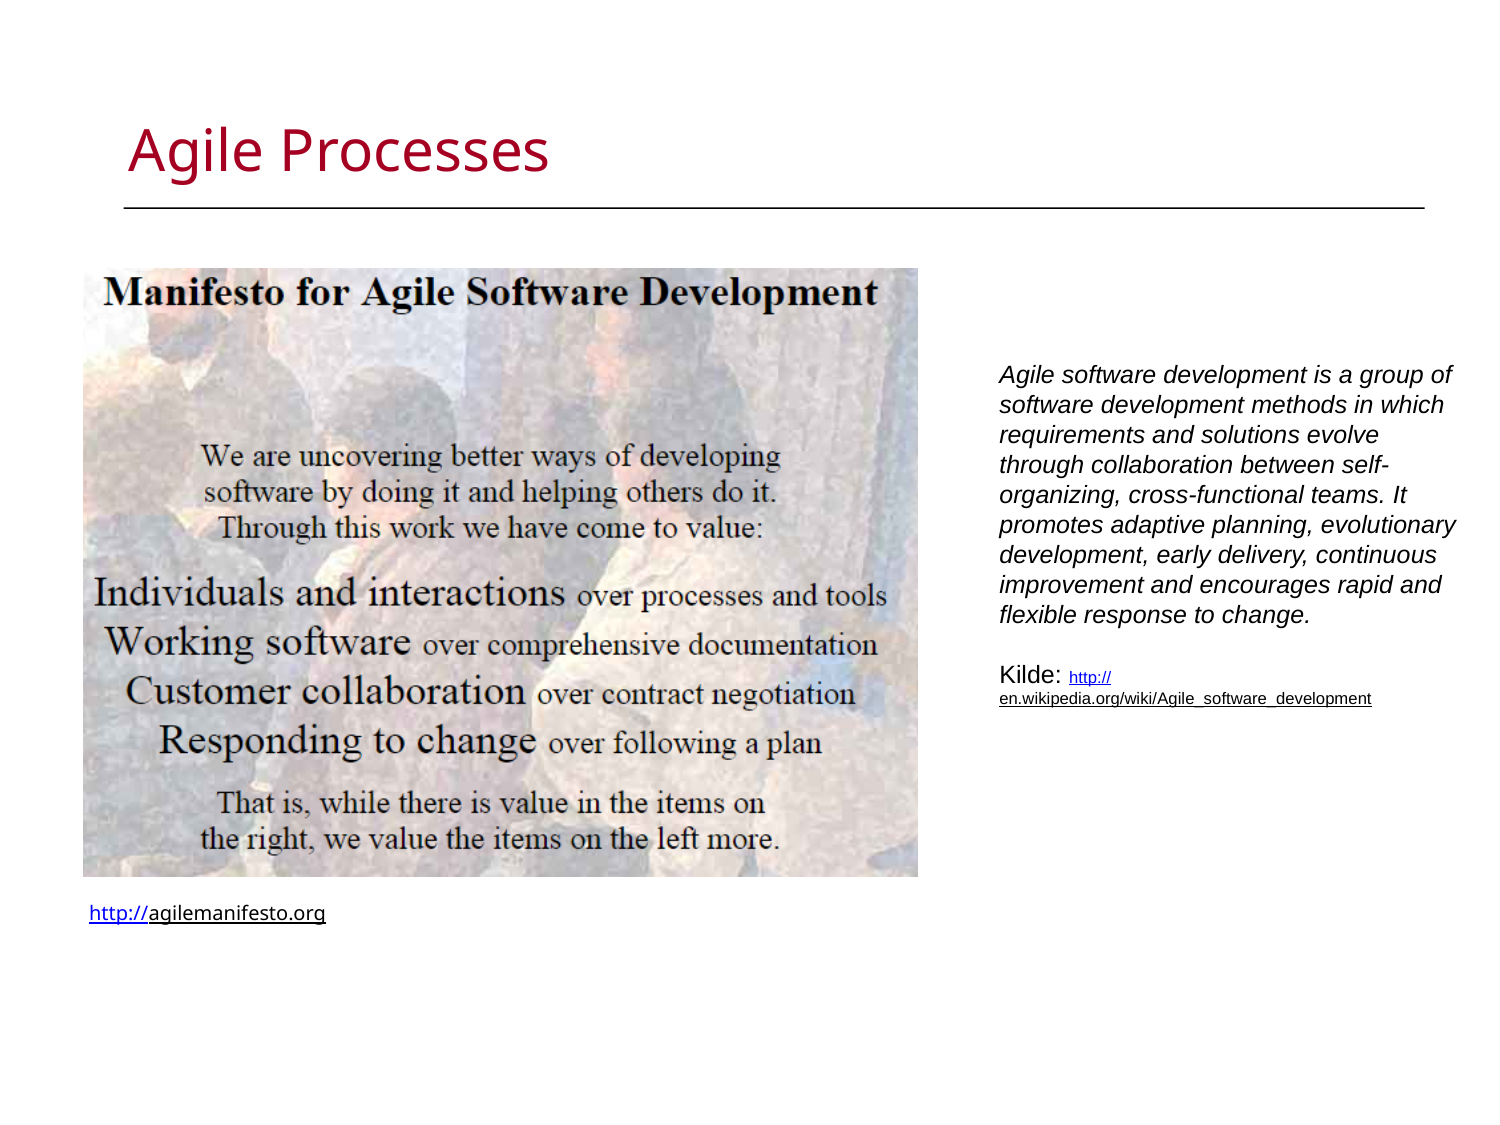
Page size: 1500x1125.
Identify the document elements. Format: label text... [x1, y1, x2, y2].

list http://agilemanifesto.org [74, 892, 471, 936]
title Agile Processes [113, 54, 1387, 241]
picture [83, 267, 918, 877]
text_box Agile software development is a group of software development methods in which requirements and solutions evolve through collaboration between self-organizing, cross-functional teams. It promotes adaptive planning, evolutionary development, early delivery, continuous improvement and encourages rapid and flexible response to change. Kilde: http://en.wikipedia.org/wiki/Agile_software_development [984, 351, 1473, 716]
